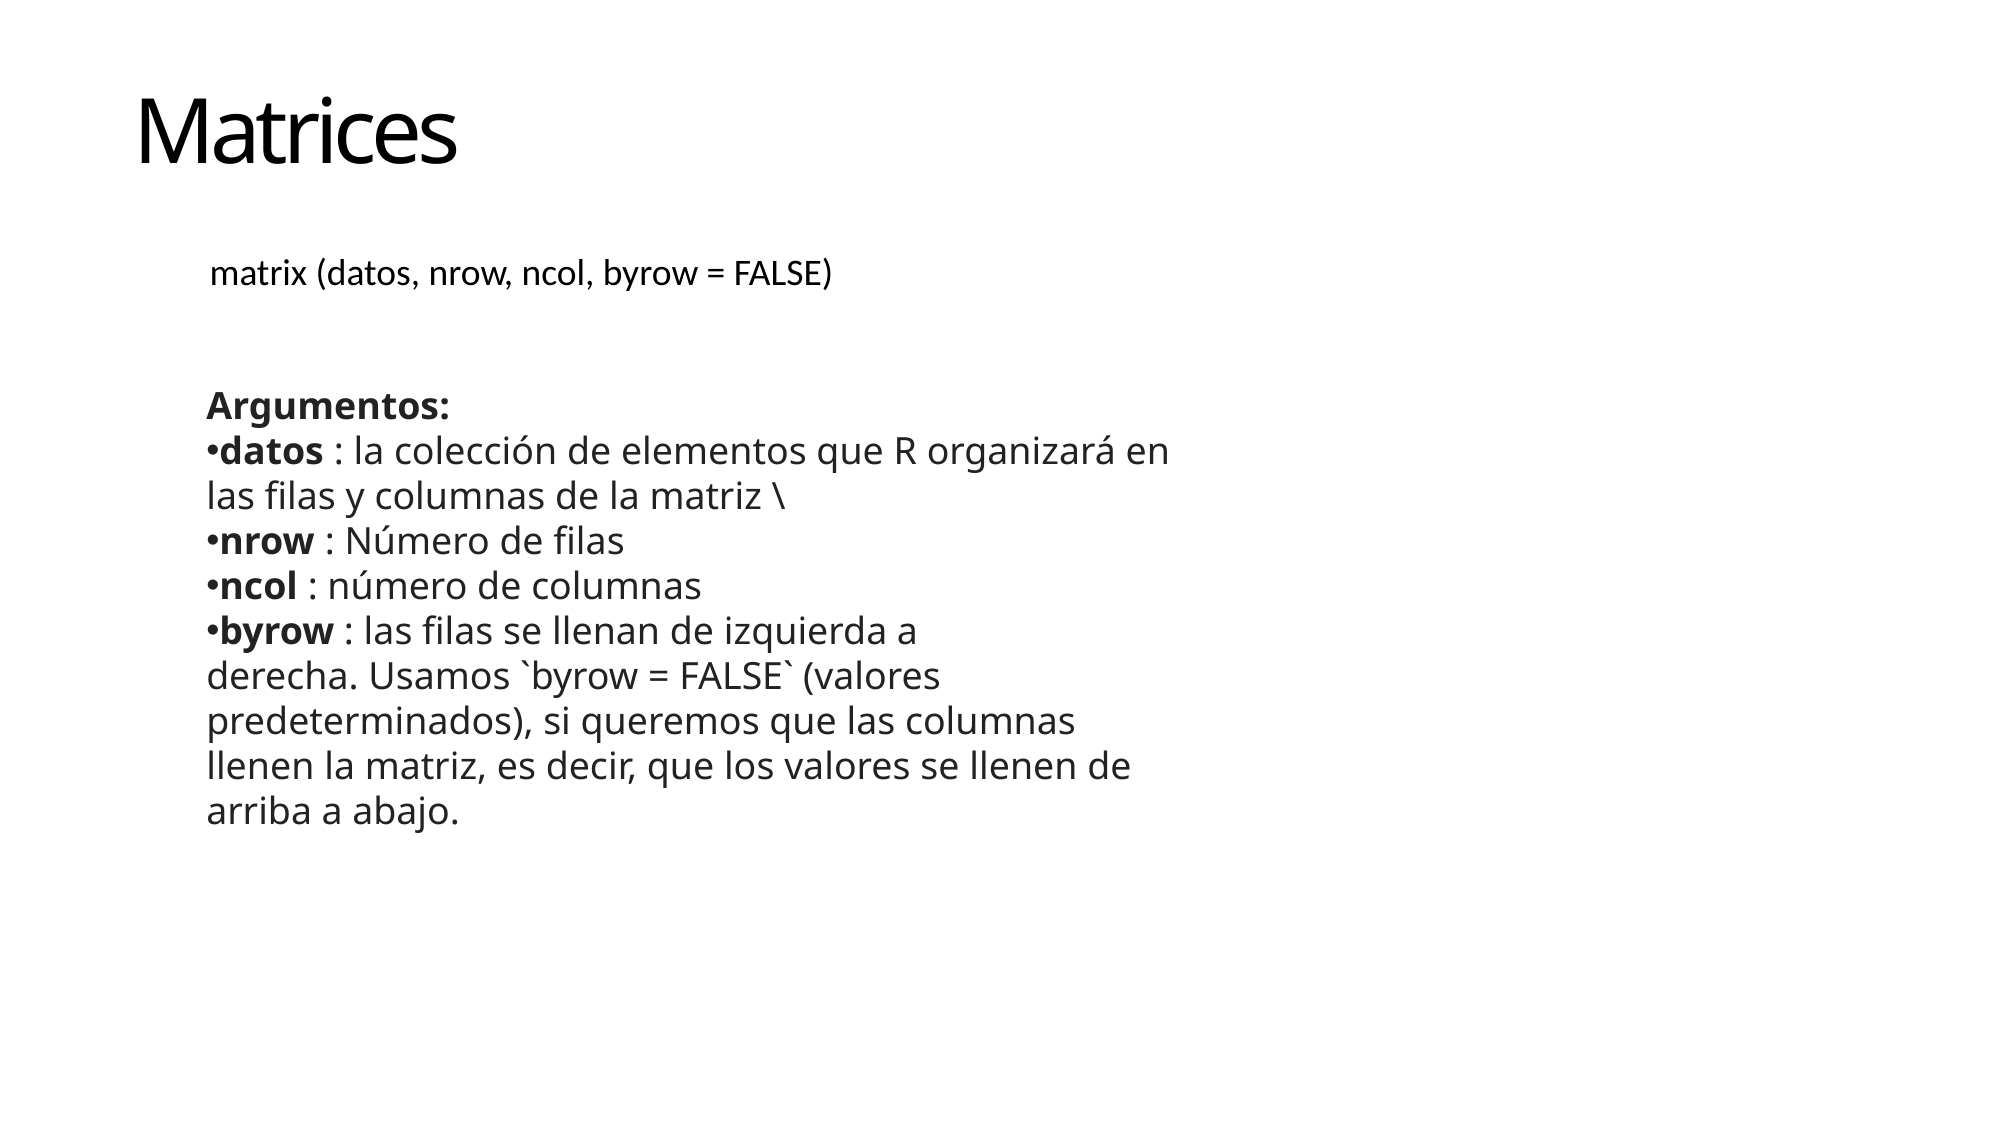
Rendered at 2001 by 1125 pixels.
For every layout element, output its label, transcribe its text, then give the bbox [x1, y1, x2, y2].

text_box Matrices [131, 69, 913, 181]
text_box matrix (datos, nrow, ncol, byrow = FALSE) [194, 240, 849, 301]
text_box Argumentos: datos : la colección de elementos que R organizará en las filas y columnas de la matriz \ nrow : Número de filas ncol : número de columnas byrow : las filas se llenan de izquierda a derecha. Usamos `byrow = FALSE` (valores predeterminados), si queremos que las columnas llenen la matriz, es decir, que los valores se llenen de arriba a abajo. [191, 374, 1192, 930]
